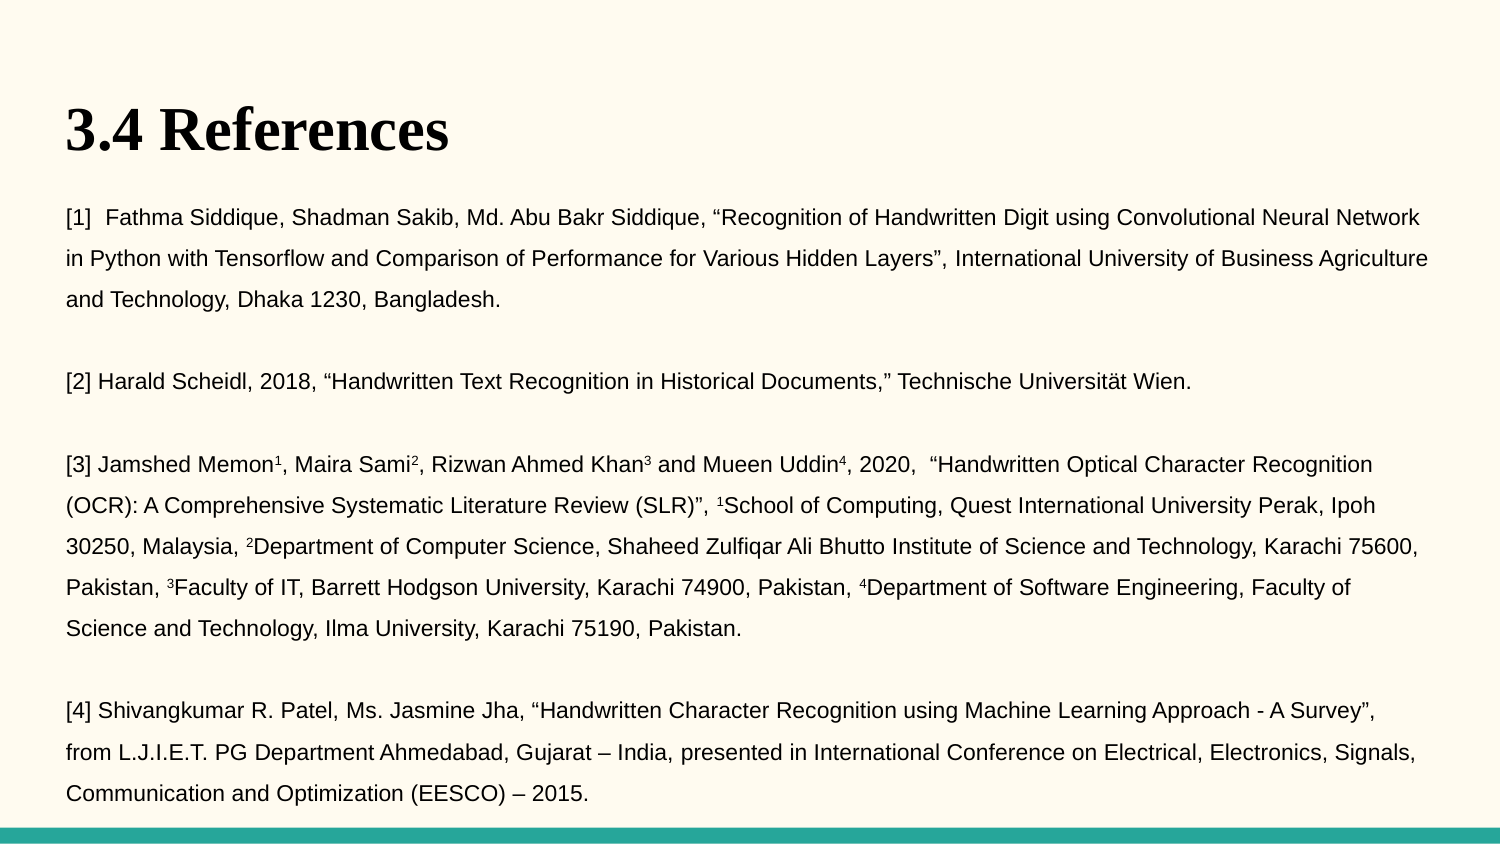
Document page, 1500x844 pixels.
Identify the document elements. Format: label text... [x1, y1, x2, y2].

text_box [1] ﻿ Fathma Siddique, Shadman Sakib, Md. Abu Bakr Siddique, “﻿Recognition of Handwritten Digit using Convolutional Neural Network in Python with Tensorflow and Comparison of Performance for Various Hidden Layers”, ﻿International University of Business Agriculture and Technology, Dhaka 1230, Bangladesh. [2] Harald Scheidl, 2018, “Handwritten Text Recognition in Historical Documents,” Technische Universität Wien. [3] Jamshed Memon1, Maira Sami2, Rizwan Ahmed Khan3 and Mueen Uddin4, 2020, “﻿Handwritten Optical Character Recognition (OCR): A Comprehensive Systematic Literature Review (SLR)”, 1School of Computing, Quest International University Perak, Ipoh 30250, Malaysia, 2Department of Computer Science, Shaheed Zulfiqar Ali Bhutto Institute of Science and Technology, Karachi 75600, Pakistan, 3Faculty of IT, Barrett Hodgson University, Karachi 74900, Pakistan, 4Department of Software Engineering, Faculty of Science and Technology, Ilma University, Karachi 75190, Pakistan. [4] Shivangkumar R. Patel, ﻿Ms. Jasmine Jha, “﻿Handwritten Character Recognition using Machine Learning Approach - A Survey”, ﻿ from L.J.I.E.T. PG Department Ahmedabad, Gujarat – India, ﻿presented in International Conference on Electrical, Electronics, Signals, Communication and Optimization (EESCO) – 2015. ﻿ ﻿ [51, 173, 1449, 731]
text_box 3.4 References [51, 72, 1449, 173]
